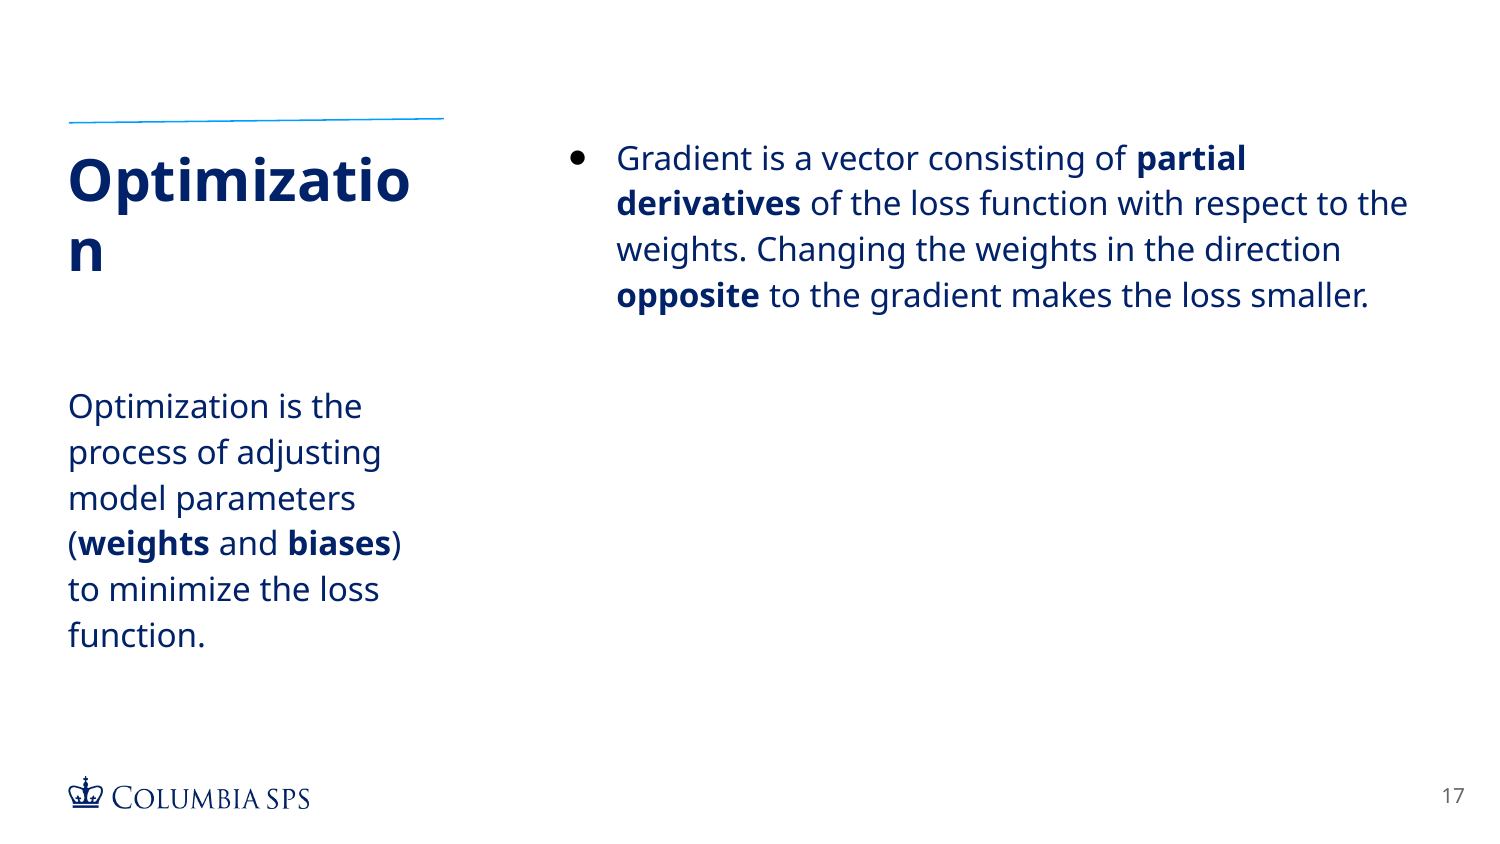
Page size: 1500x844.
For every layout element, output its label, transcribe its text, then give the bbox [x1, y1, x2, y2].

picture [68, 776, 309, 809]
title Optimization Optimization is the process of adjusting model parameters (weights and biases) to minimize the loss function. [52, 128, 452, 747]
list Gradient is a vector consisting of partial derivatives of the loss function with respect to the weights. Changing the weights in the direction opposite to the gradient makes the loss smaller. [526, 115, 1427, 735]
slide_number ‹#› [1389, 764, 1480, 830]
